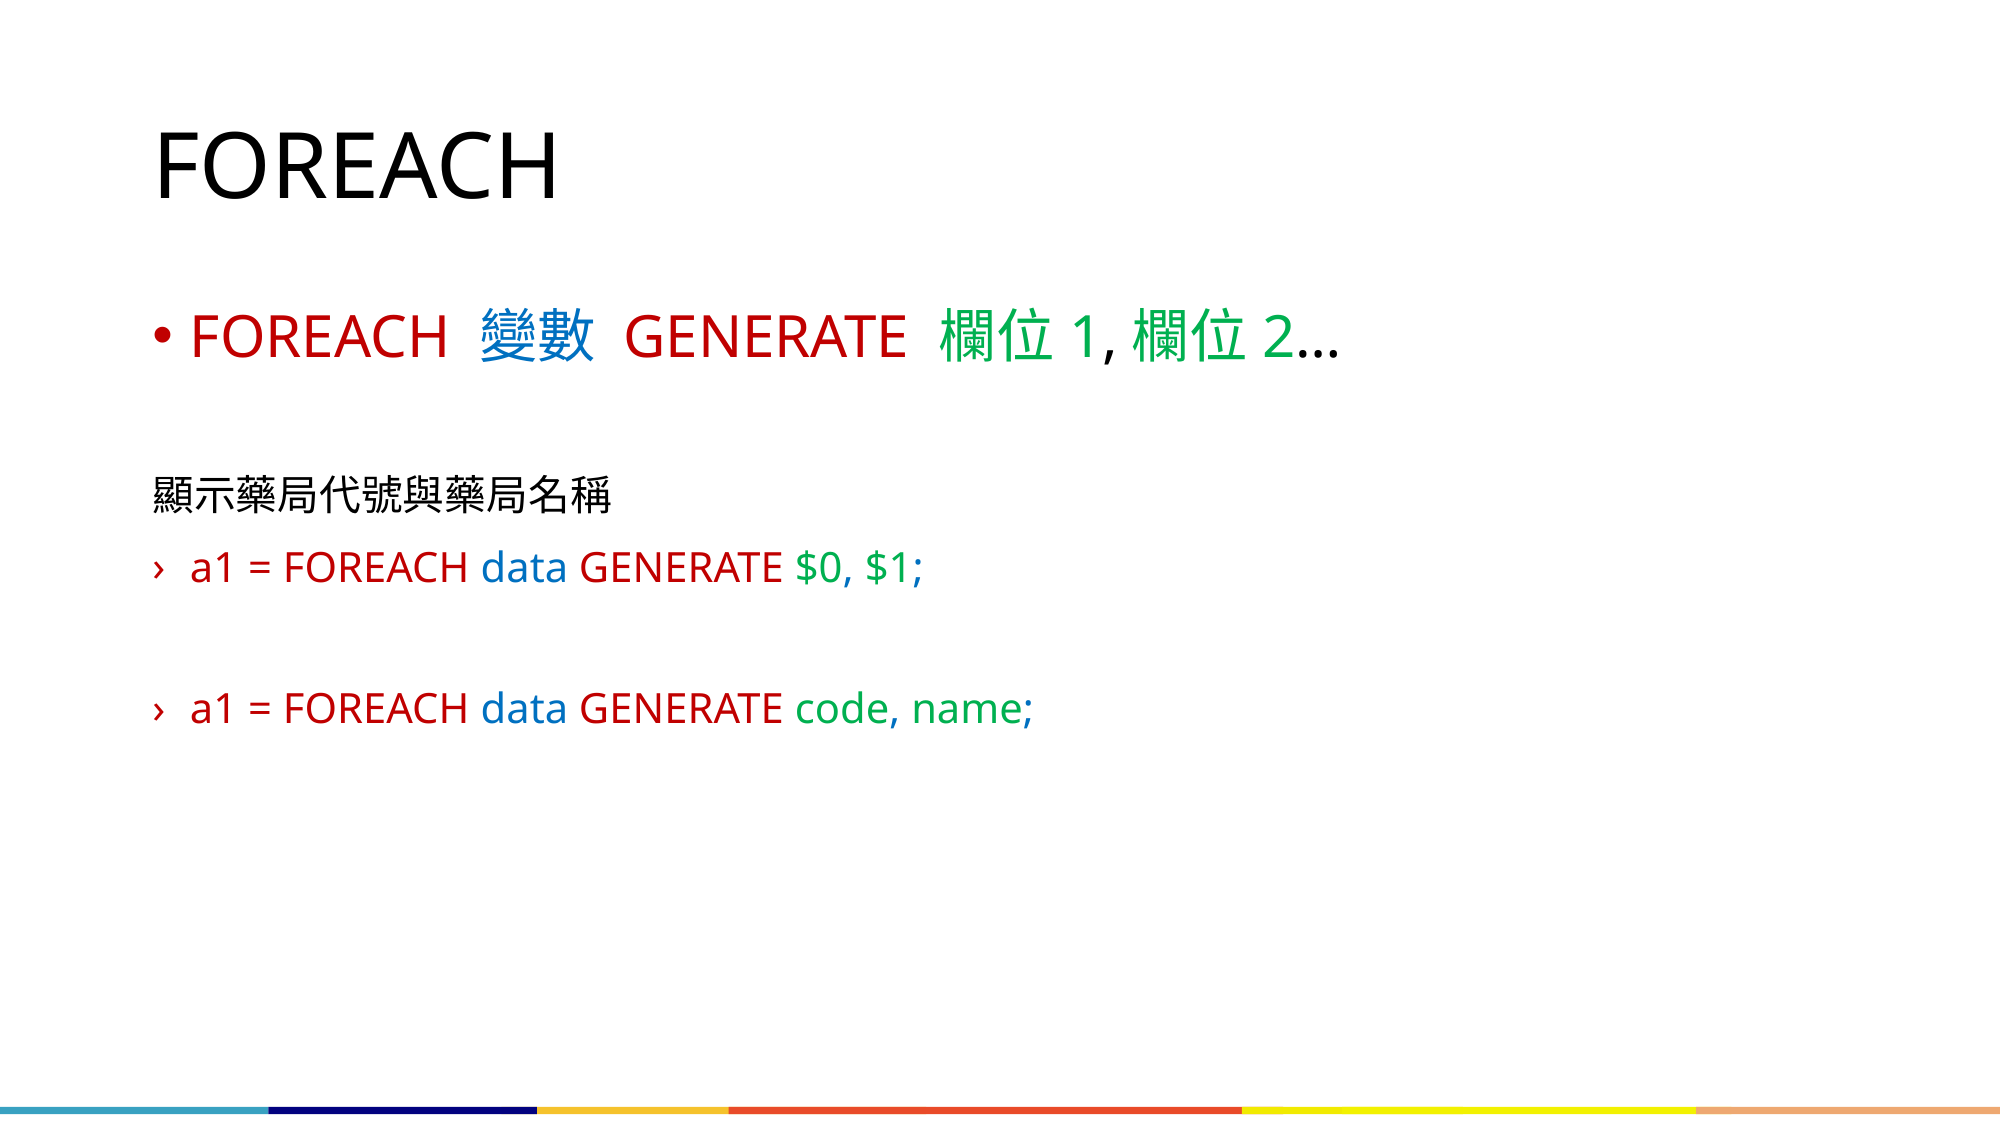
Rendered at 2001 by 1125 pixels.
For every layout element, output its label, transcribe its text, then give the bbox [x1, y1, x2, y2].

title FOREACH [137, 59, 1863, 278]
list FOREACH 變數 GENERATE 欄位1,欄位2… 顯示藥局代號與藥局名稱 a1 = FOREACH data GENERATE $0, $1; a1 = FOREACH data GENERATE code, name; [137, 299, 1863, 1014]
